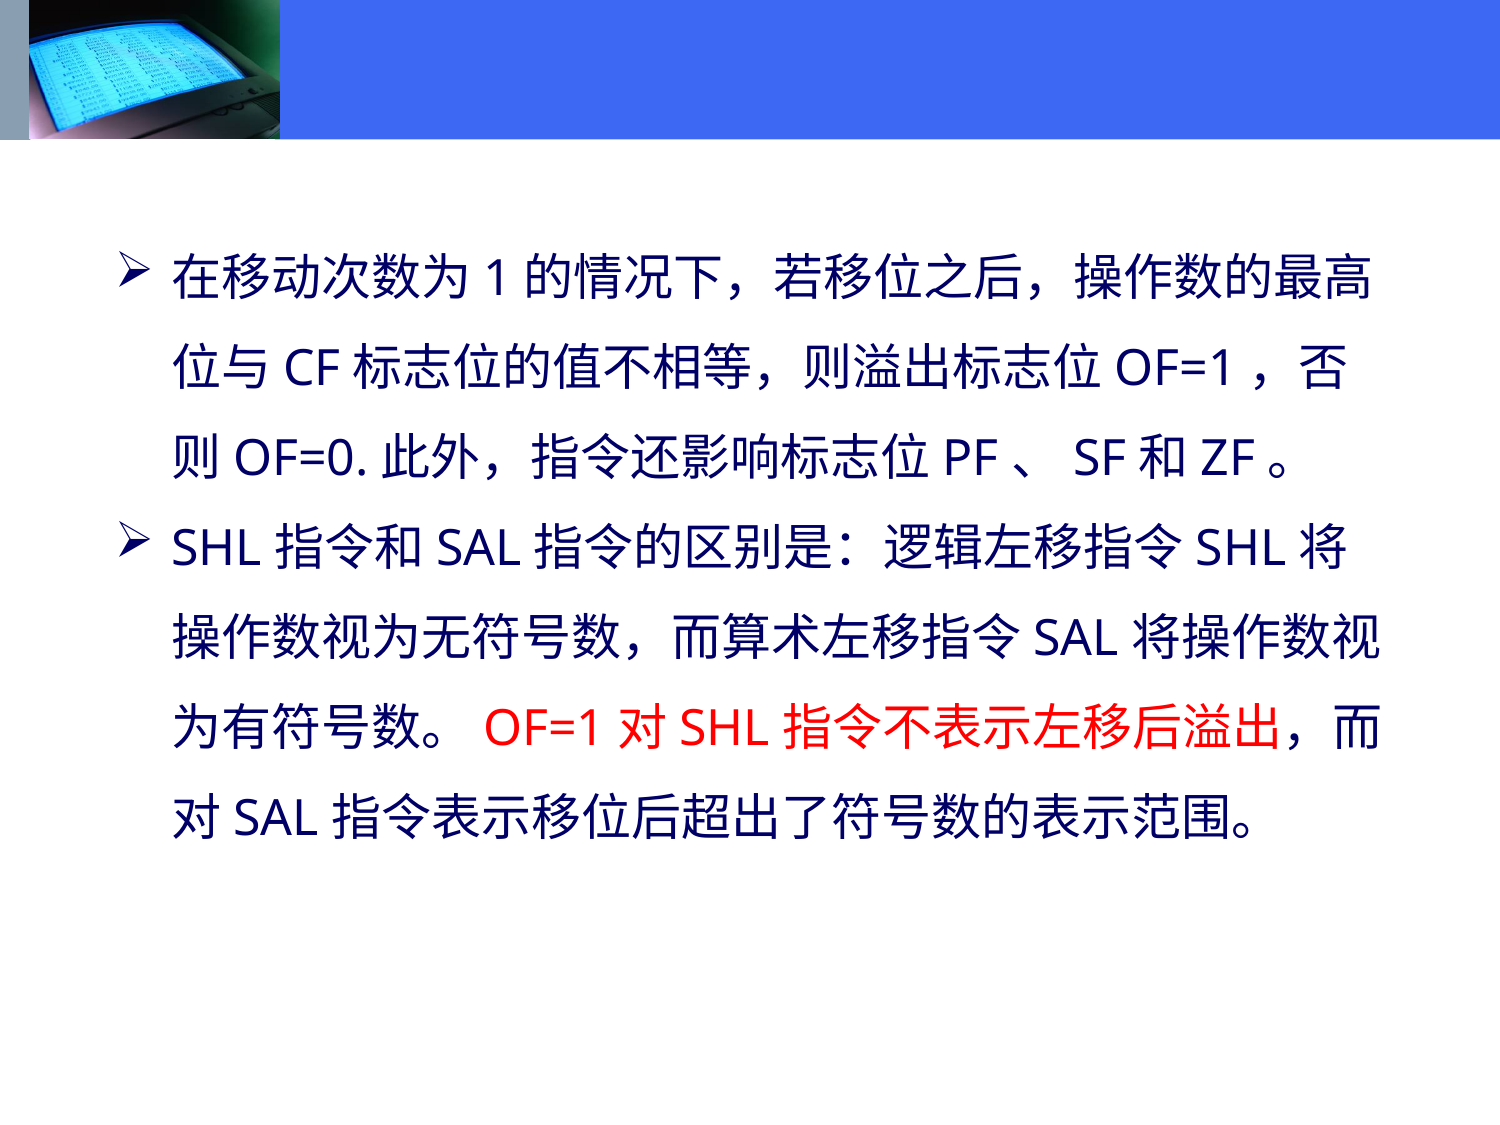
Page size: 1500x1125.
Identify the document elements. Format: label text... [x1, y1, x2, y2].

text_box 在移动次数为1的情况下，若移位之后，操作数的最高位与CF标志位的值不相等，则溢出标志位OF=1，否则OF=0.此外，指令还影响标志位PF、SF和ZF。 SHL指令和SAL指令的区别是：逻辑左移指令SHL将操作数视为无符号数，而算术左移指令SAL将操作数视为有符号数。OF=1对SHL指令不表示左移后溢出，而对SAL指令表示移位后超出了符号数的表示范围。 [100, 207, 1412, 853]
picture [29, 0, 280, 139]
